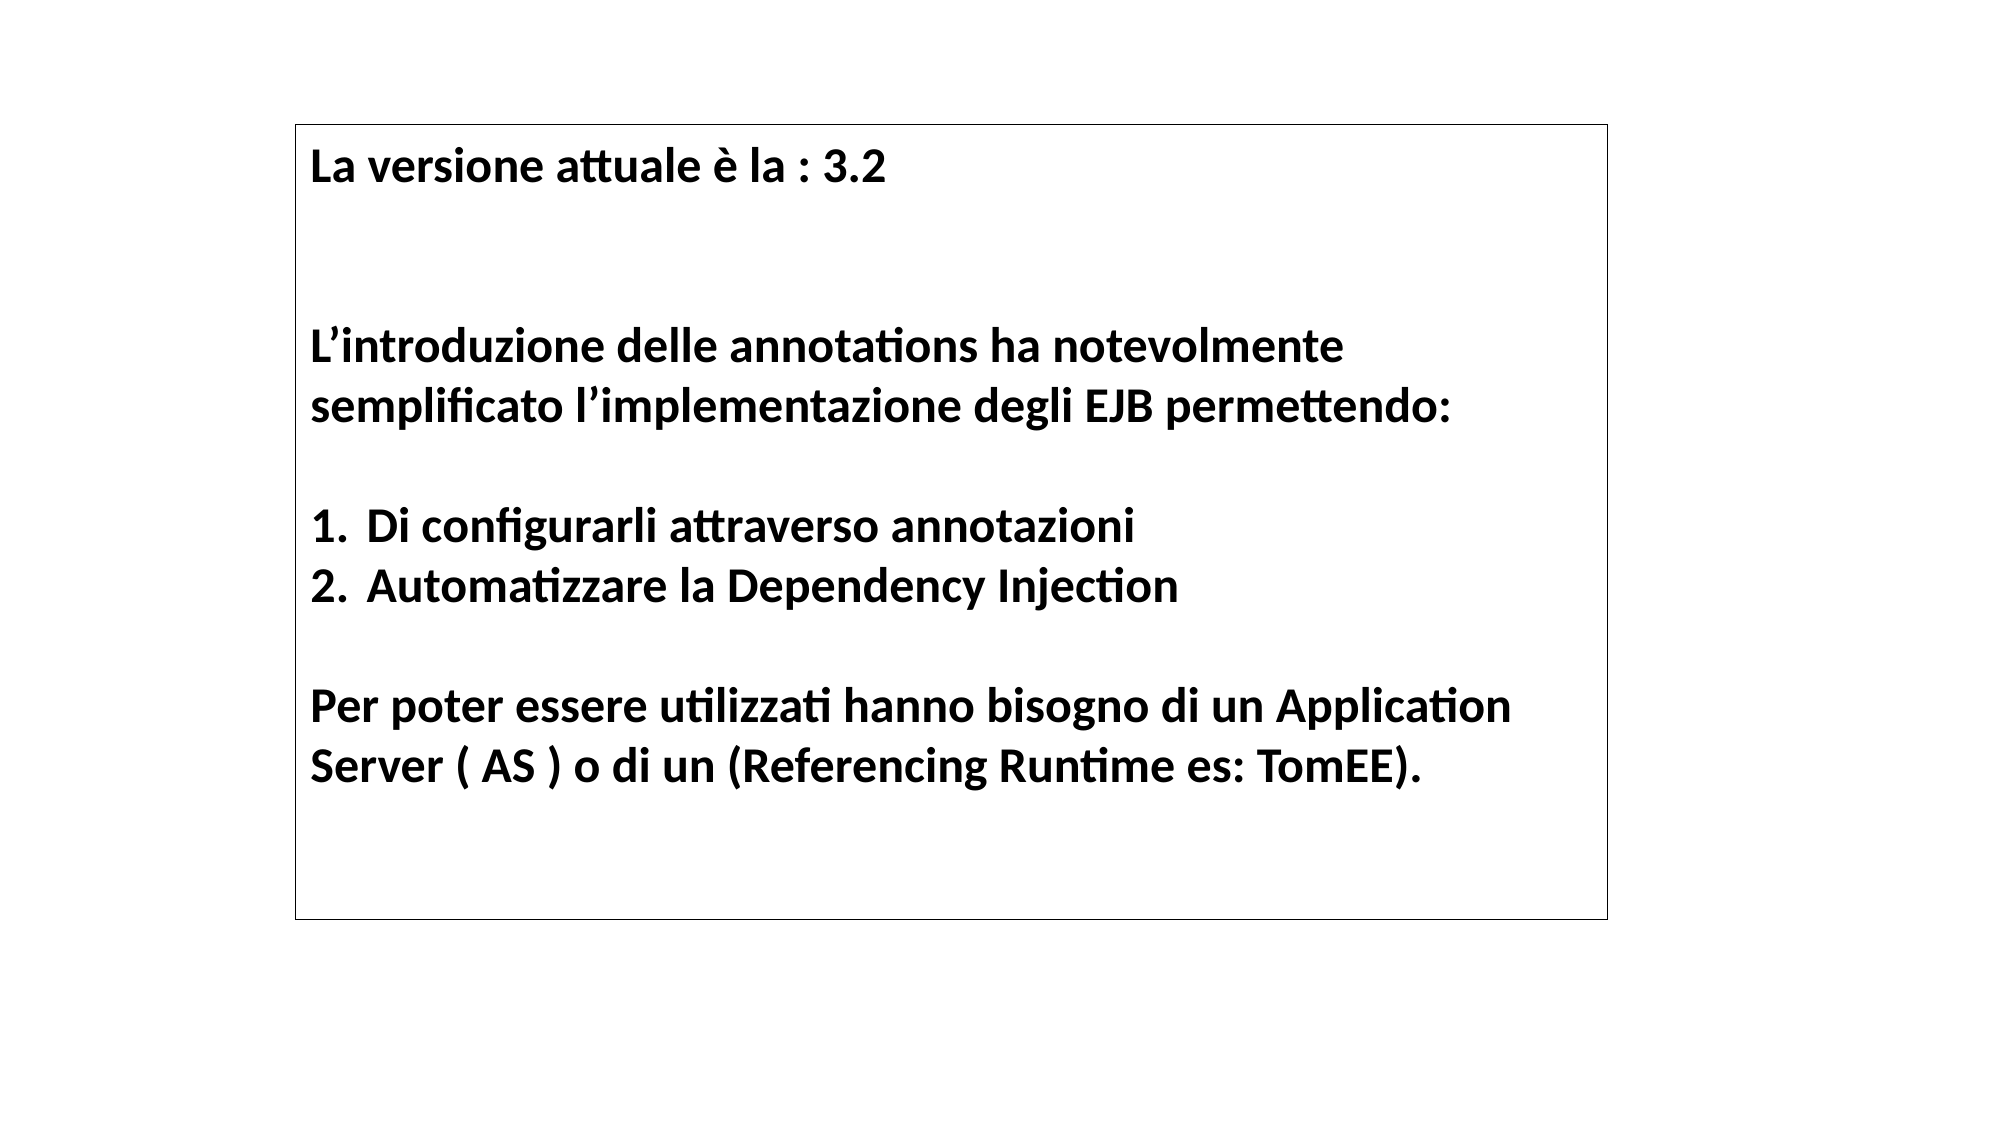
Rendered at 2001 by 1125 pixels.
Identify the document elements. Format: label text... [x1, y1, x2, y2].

text_box La versione attuale è la : 3.2 L’introduzione delle annotations ha notevolmente semplificato l’implementazione degli EJB permettendo: Di configurarli attraverso annotazioni Automatizzare la Dependency Injection Per poter essere utilizzati hanno bisogno di un Application Server ( AS ) o di un (Referencing Runtime es: TomEE). [295, 124, 1608, 920]
